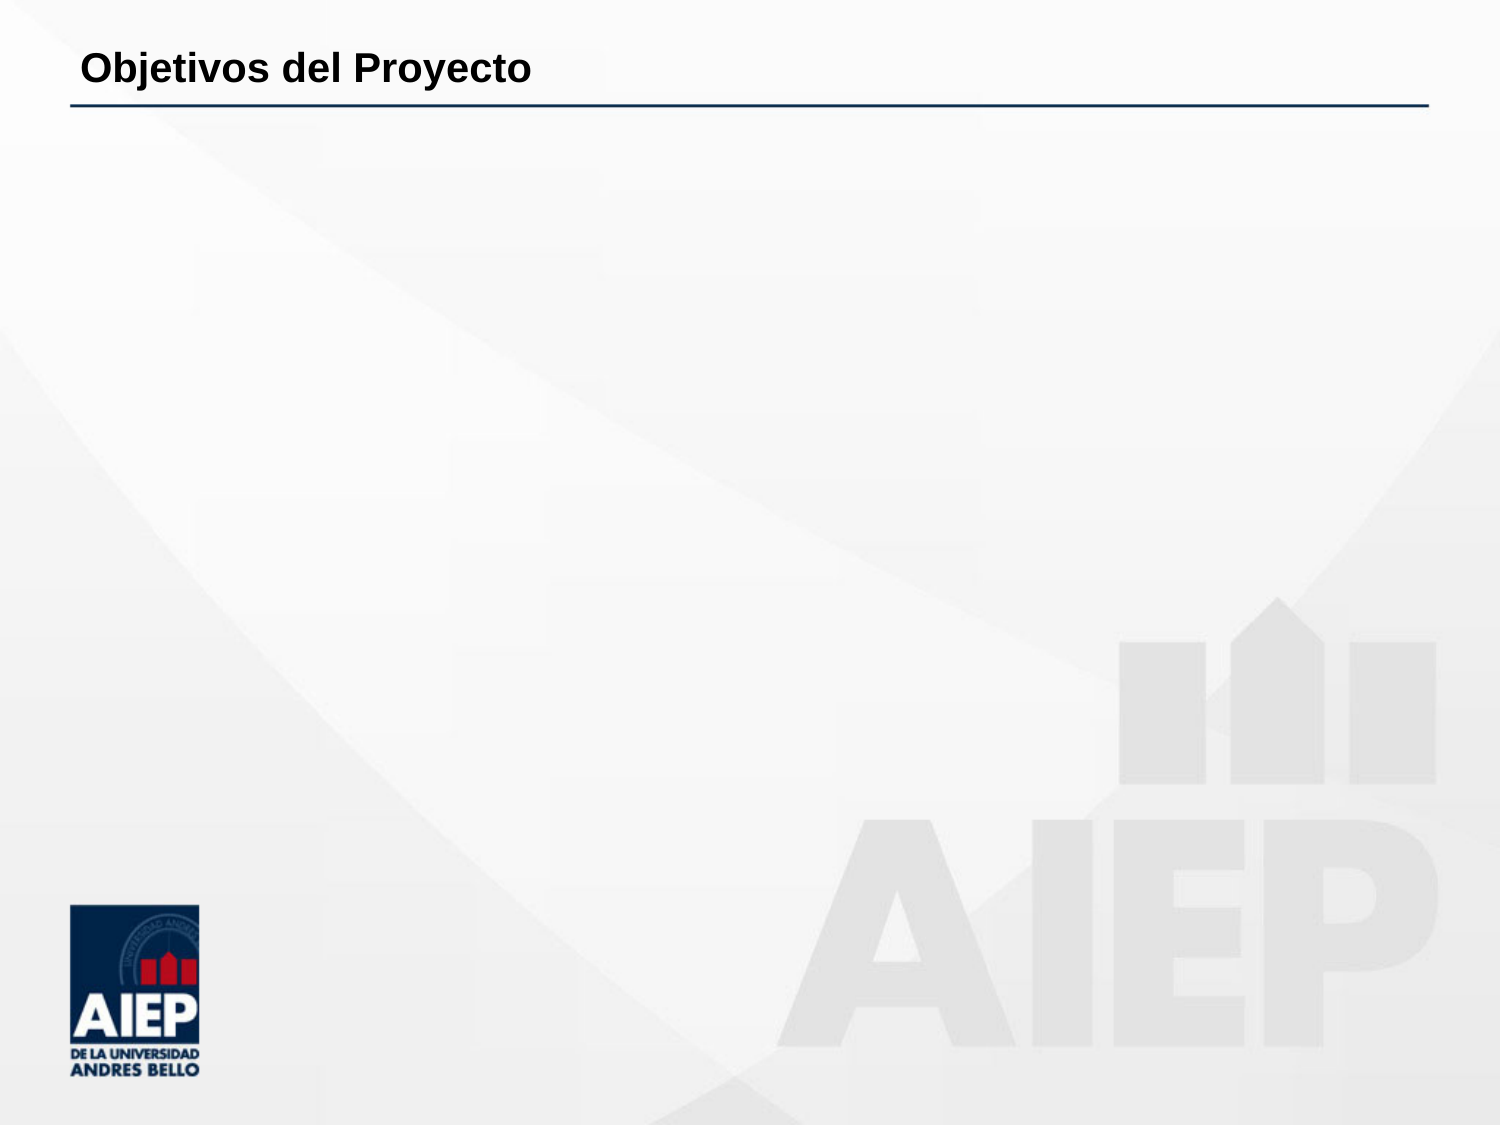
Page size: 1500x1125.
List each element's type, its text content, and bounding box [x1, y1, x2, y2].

picture [0, 0, 1500, 1125]
title Objetivos del Proyecto [64, 54, 1424, 128]
